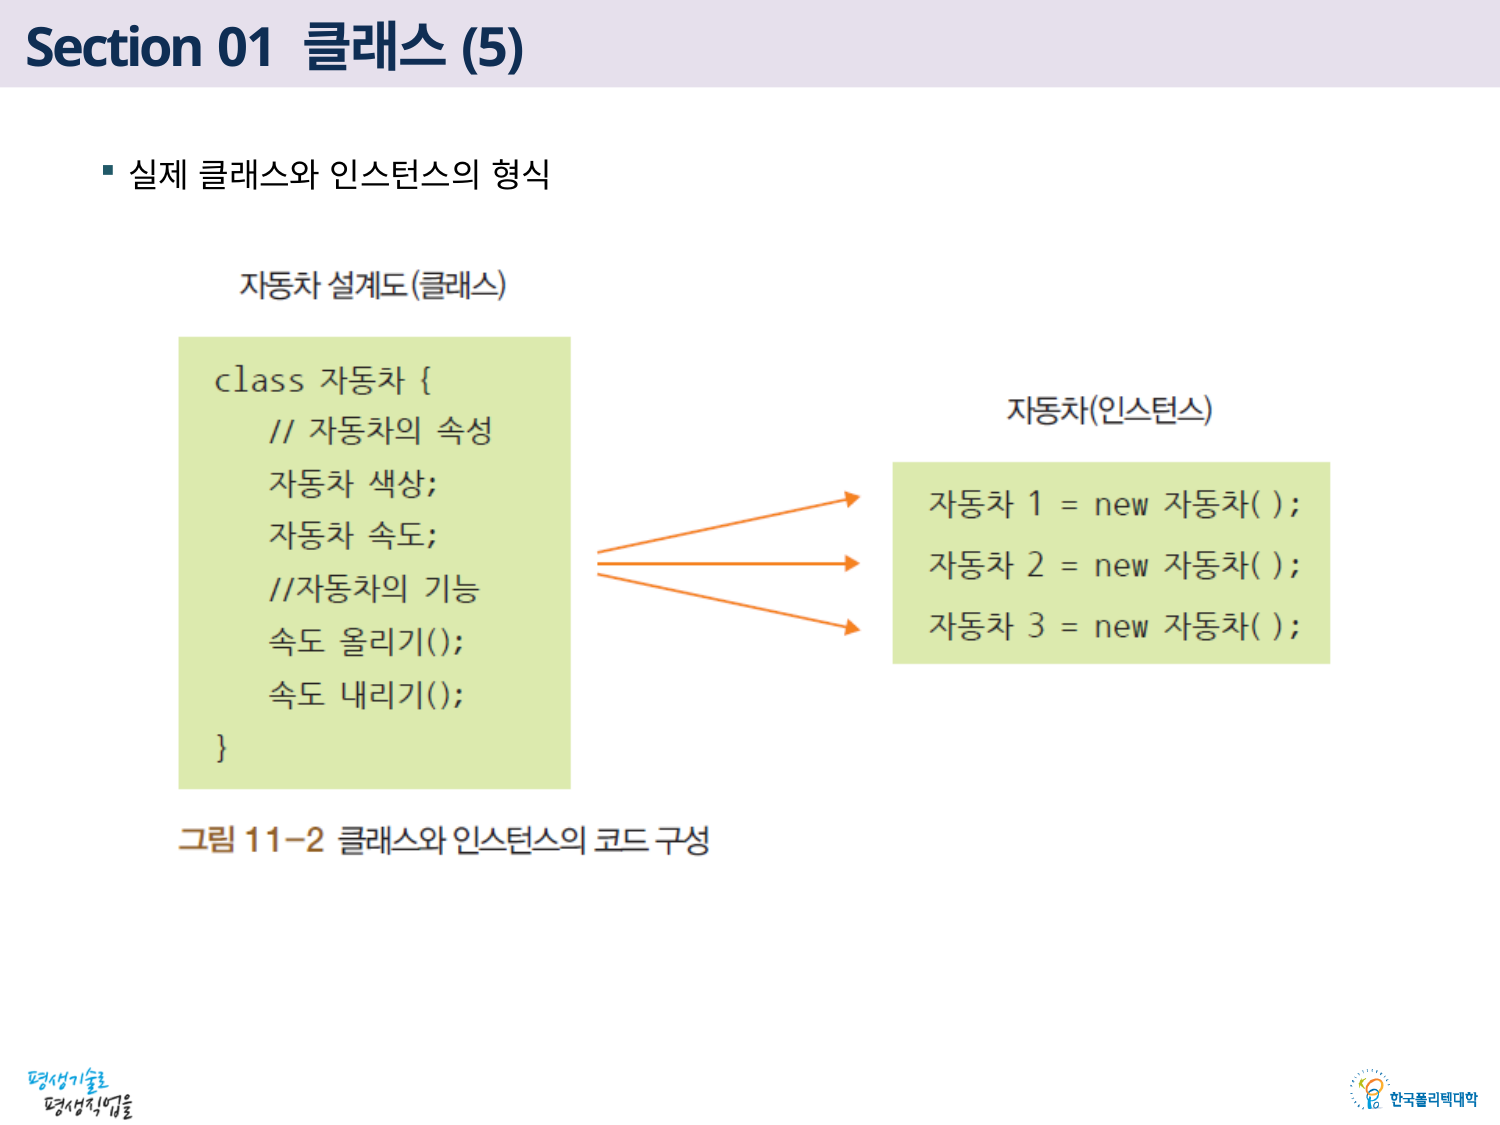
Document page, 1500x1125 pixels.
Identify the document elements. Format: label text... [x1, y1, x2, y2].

picture [17, 1062, 167, 1122]
picture [156, 262, 1344, 863]
picture [1346, 1064, 1481, 1114]
list 실제 클래스와 인스턴스의 형식 [10, 126, 1481, 1057]
title Section 01 클래스(5) [10, 5, 1288, 84]
